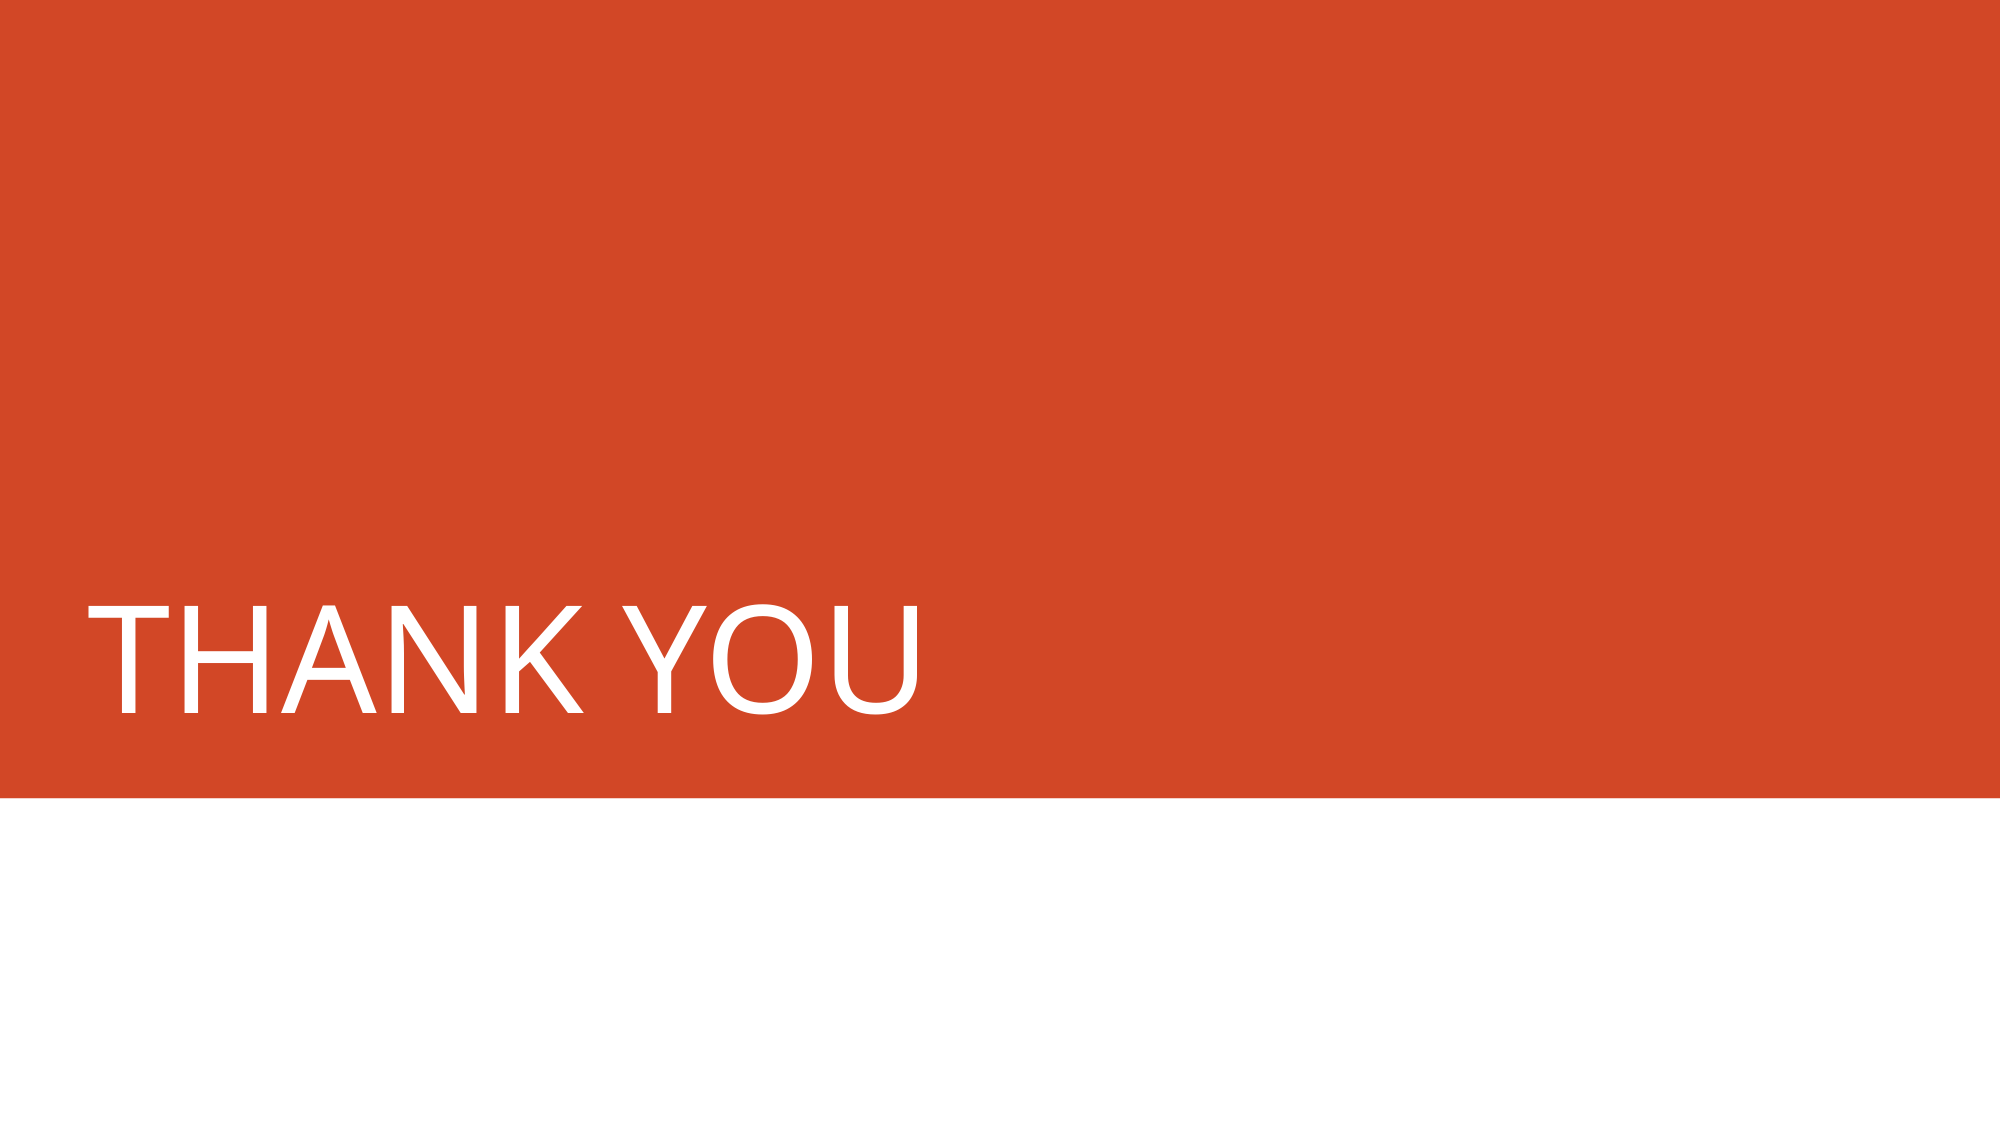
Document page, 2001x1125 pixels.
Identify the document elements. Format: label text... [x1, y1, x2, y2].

title THANK YOU [71, 359, 1797, 751]
